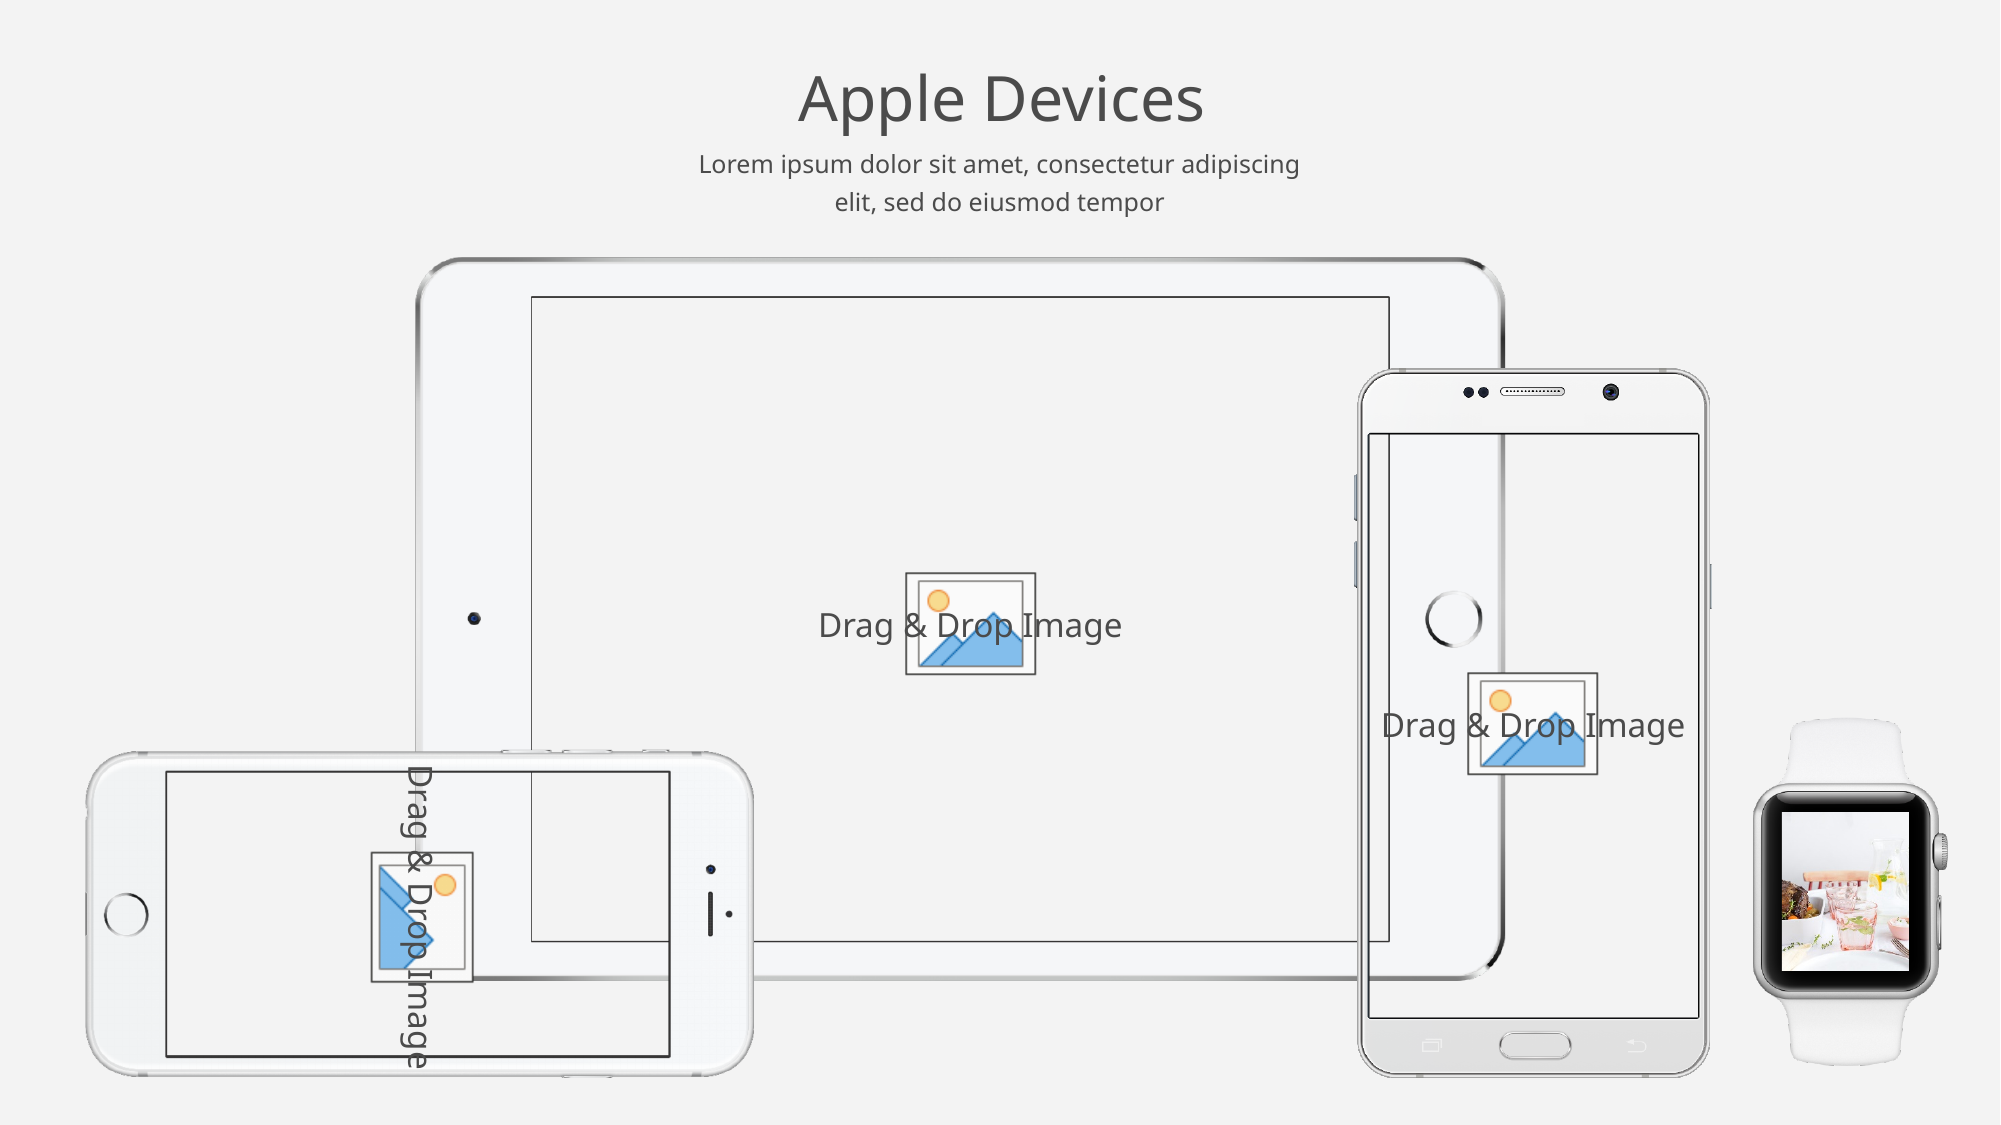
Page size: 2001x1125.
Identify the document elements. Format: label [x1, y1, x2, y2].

picture [86, 55, 1712, 1125]
picture [1743, 693, 1948, 1089]
